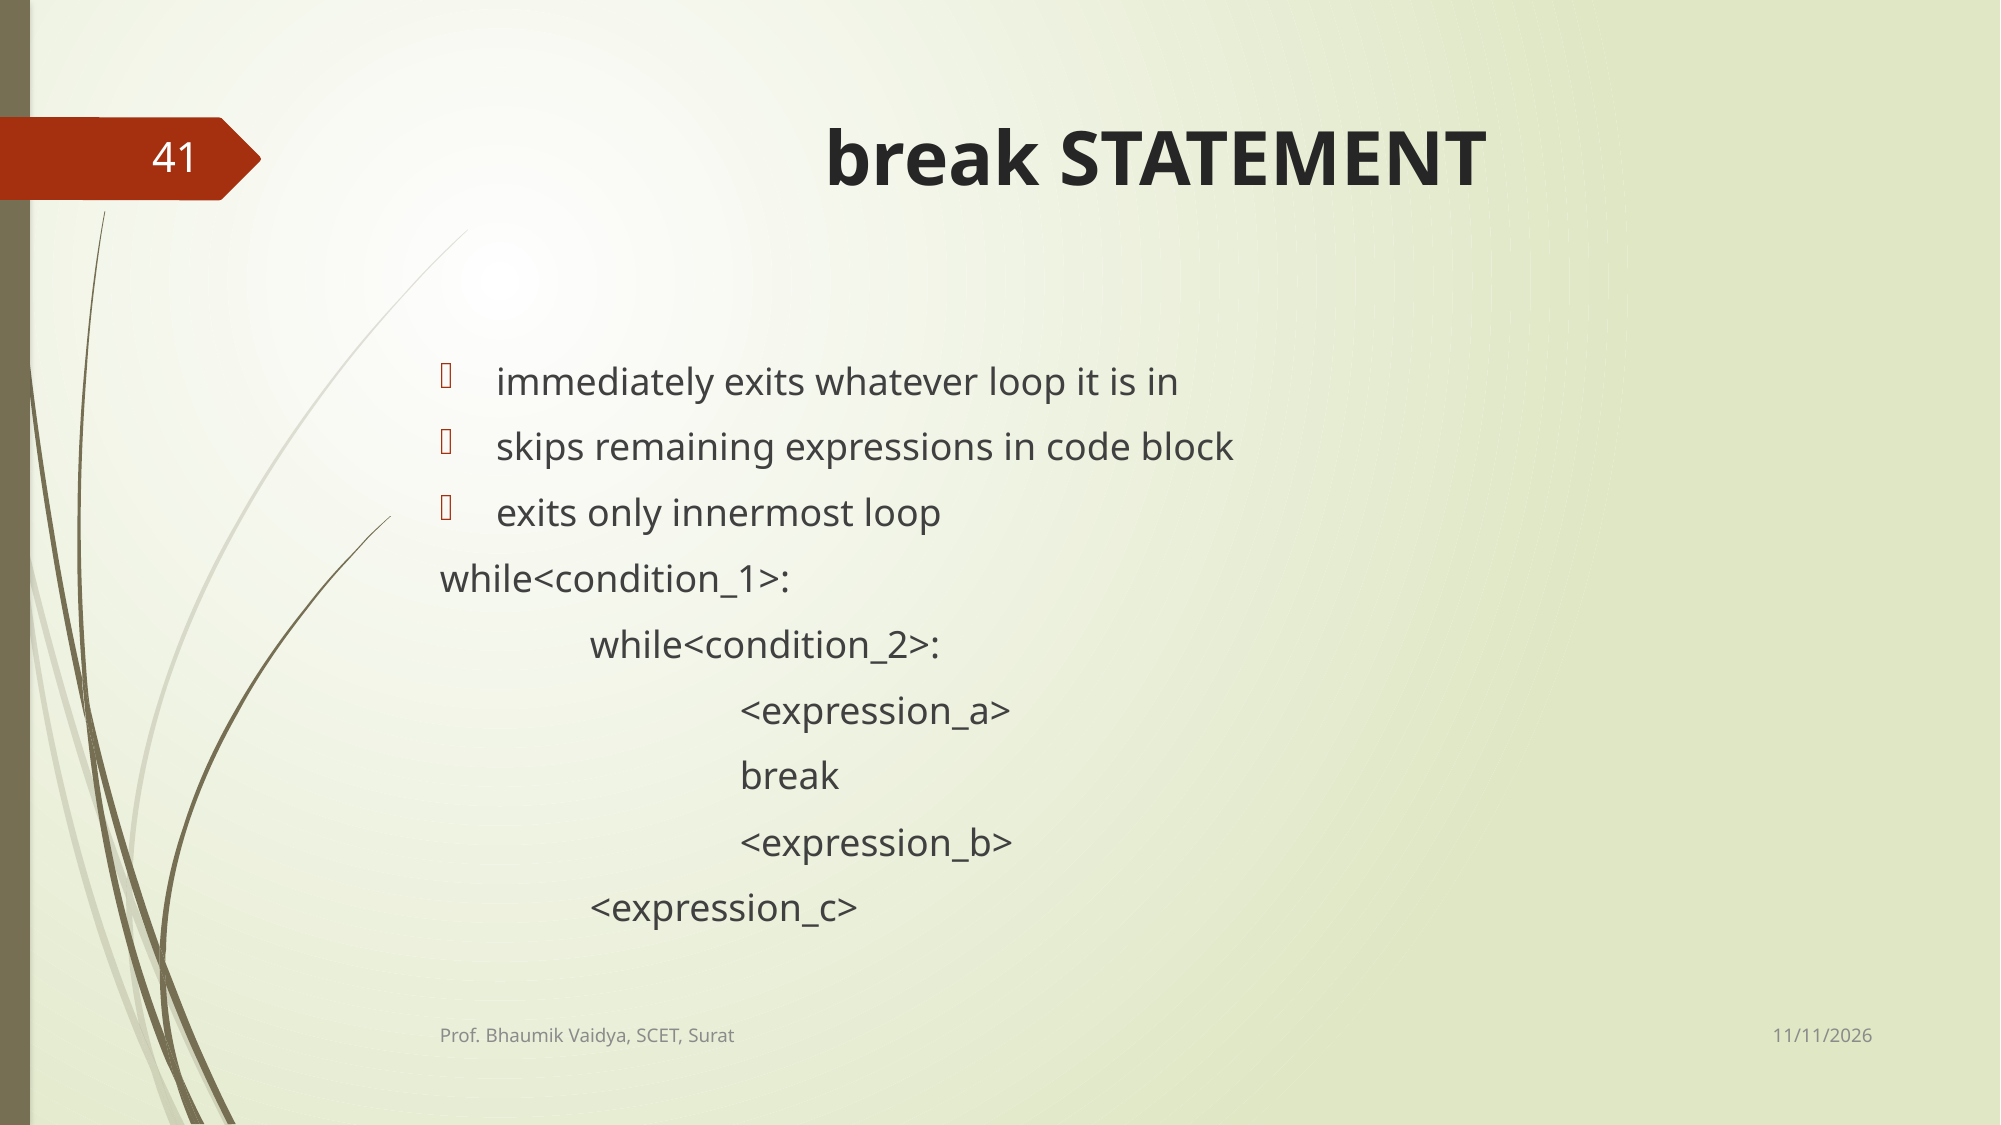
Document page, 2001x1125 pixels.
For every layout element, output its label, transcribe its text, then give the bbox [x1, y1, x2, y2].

title break STATEMENT [425, 102, 1888, 313]
list immediately exits whatever loop it is in skips remaining expressions in code block exits only innermost loop while<condition_1>: while<condition_2>: <expression_a> break <expression_b> <expression_c> [424, 350, 1888, 970]
footer Prof. Bhaumik Vaidya, SCET, Surat [424, 1006, 1675, 1067]
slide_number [1699, 1005, 1888, 1067]
slide_number 41 [87, 129, 216, 190]
